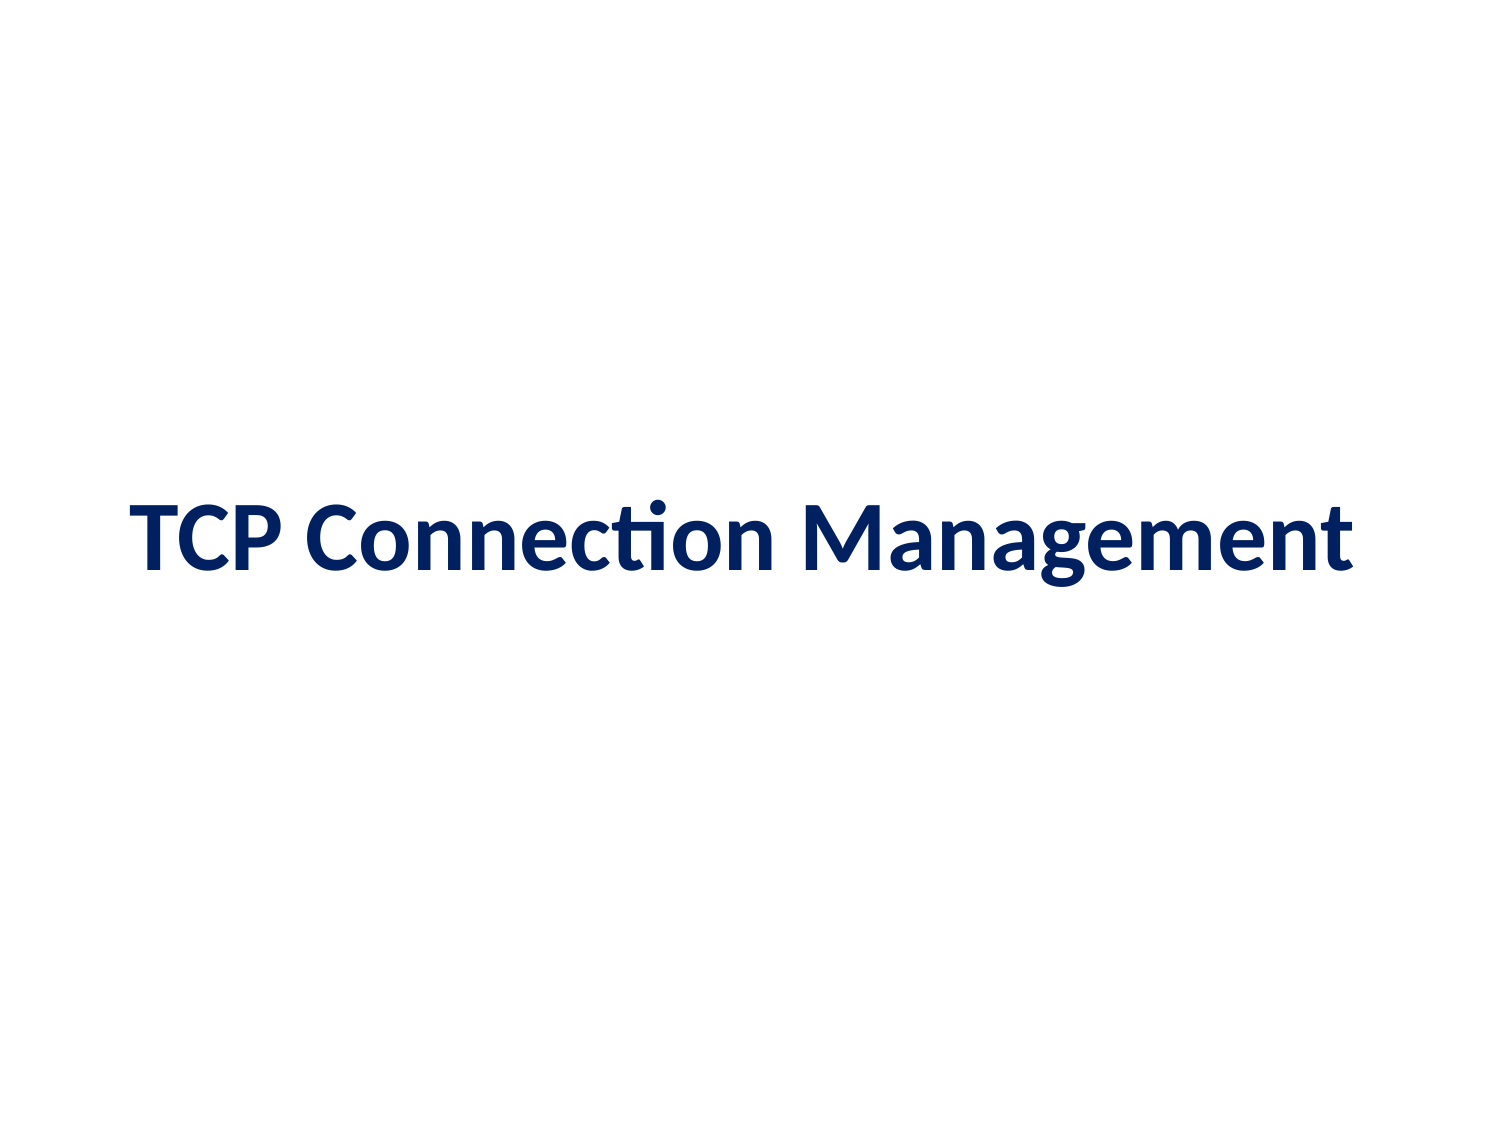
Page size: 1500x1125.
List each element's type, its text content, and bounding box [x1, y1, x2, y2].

title TCP Connection Management [105, 480, 1381, 581]
